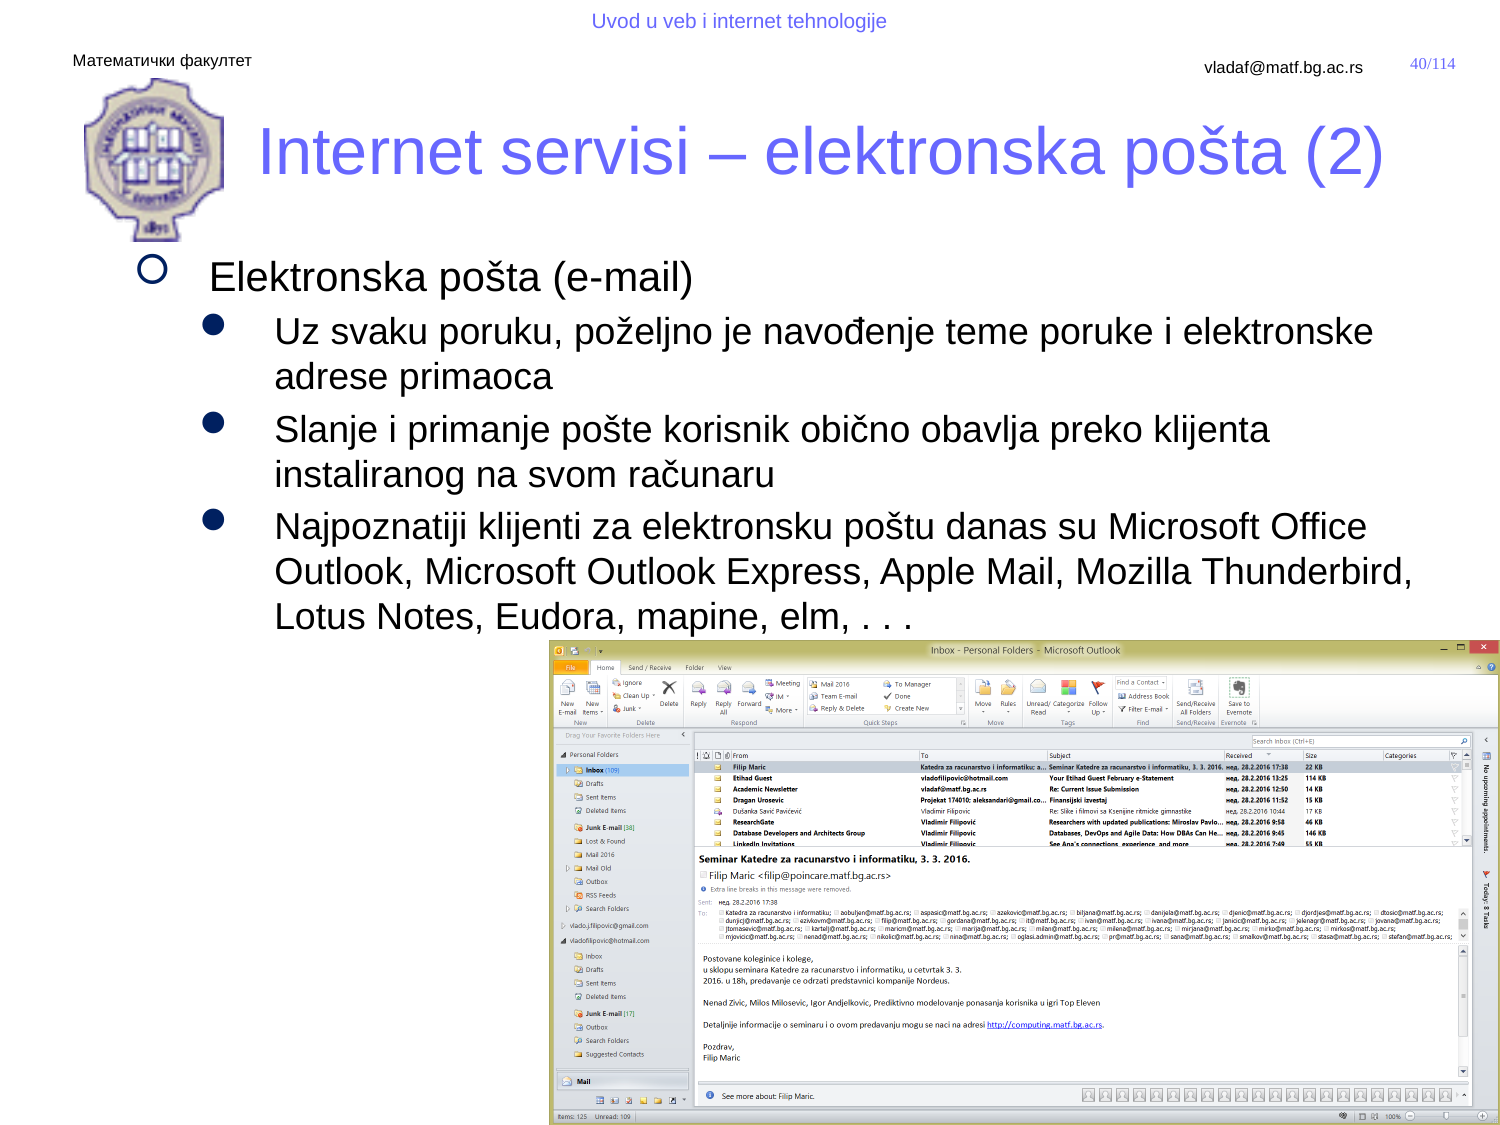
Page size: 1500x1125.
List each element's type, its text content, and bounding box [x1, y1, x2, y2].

title Internet servisi – elektronska pošta (2) [242, 54, 1459, 242]
picture [84, 78, 224, 242]
picture [548, 639, 1500, 1125]
list Elektronska pošta (e-mail) Uz svaku poruku, poželjno je navođenje teme poruke i elektronske adrese primaoca Slanje i primanje pošte korisnik obično obavlja preko klijenta instaliranog na svom računaru Najpoznatiji klijenti za elektronsku poštu danas su Microsoft Office Outlook, Microsoft Outlook Express, Apple Mail, Mozilla Thunderbird, Lotus Notes, Eudora, mapine, elm, . . . [53, 242, 1483, 598]
